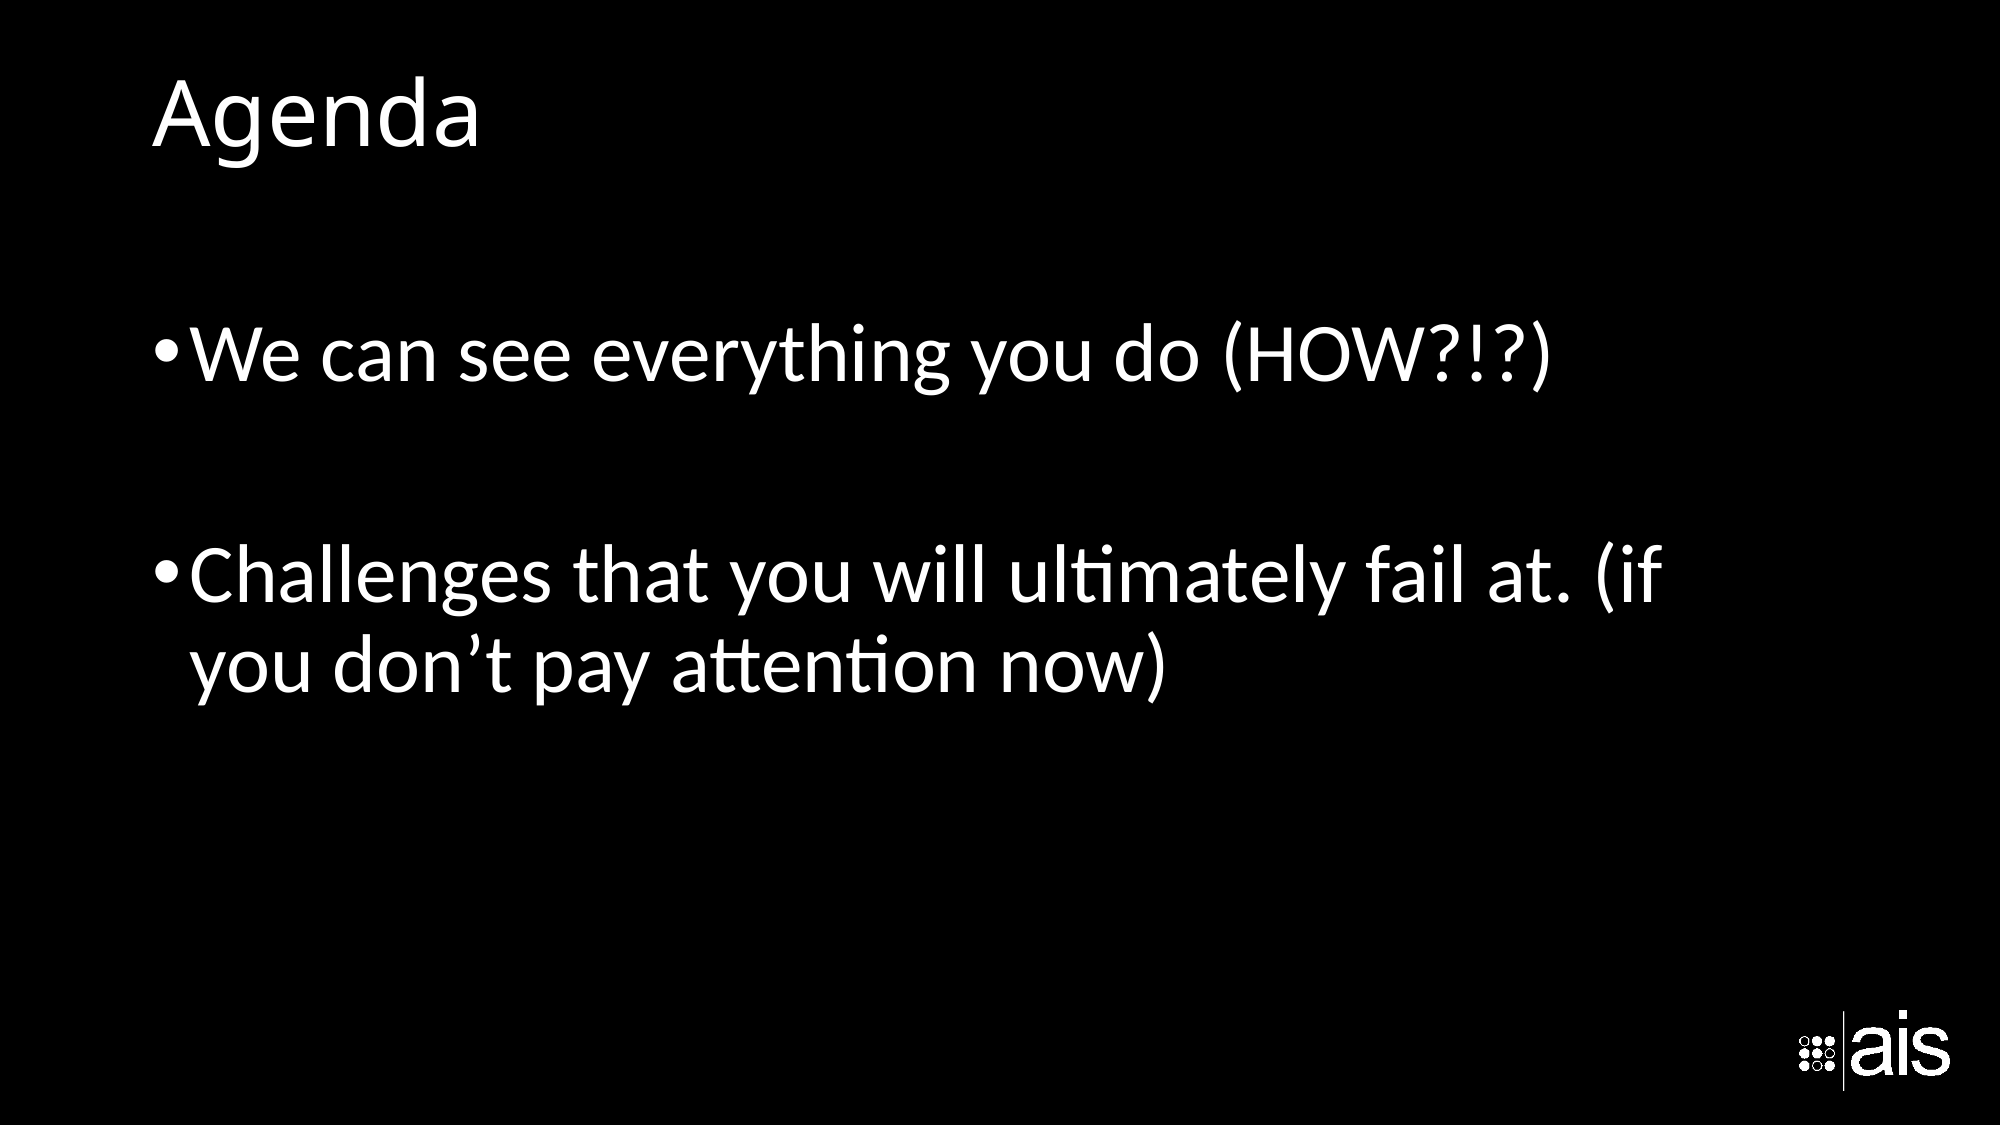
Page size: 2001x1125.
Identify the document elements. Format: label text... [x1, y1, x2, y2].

title Agenda [137, 59, 1863, 278]
picture [1799, 1010, 1950, 1091]
list We can see everything you do (HOW?!?) Challenges that you will ultimately fail at. (if you don’t pay attention now) [137, 302, 1820, 1016]
